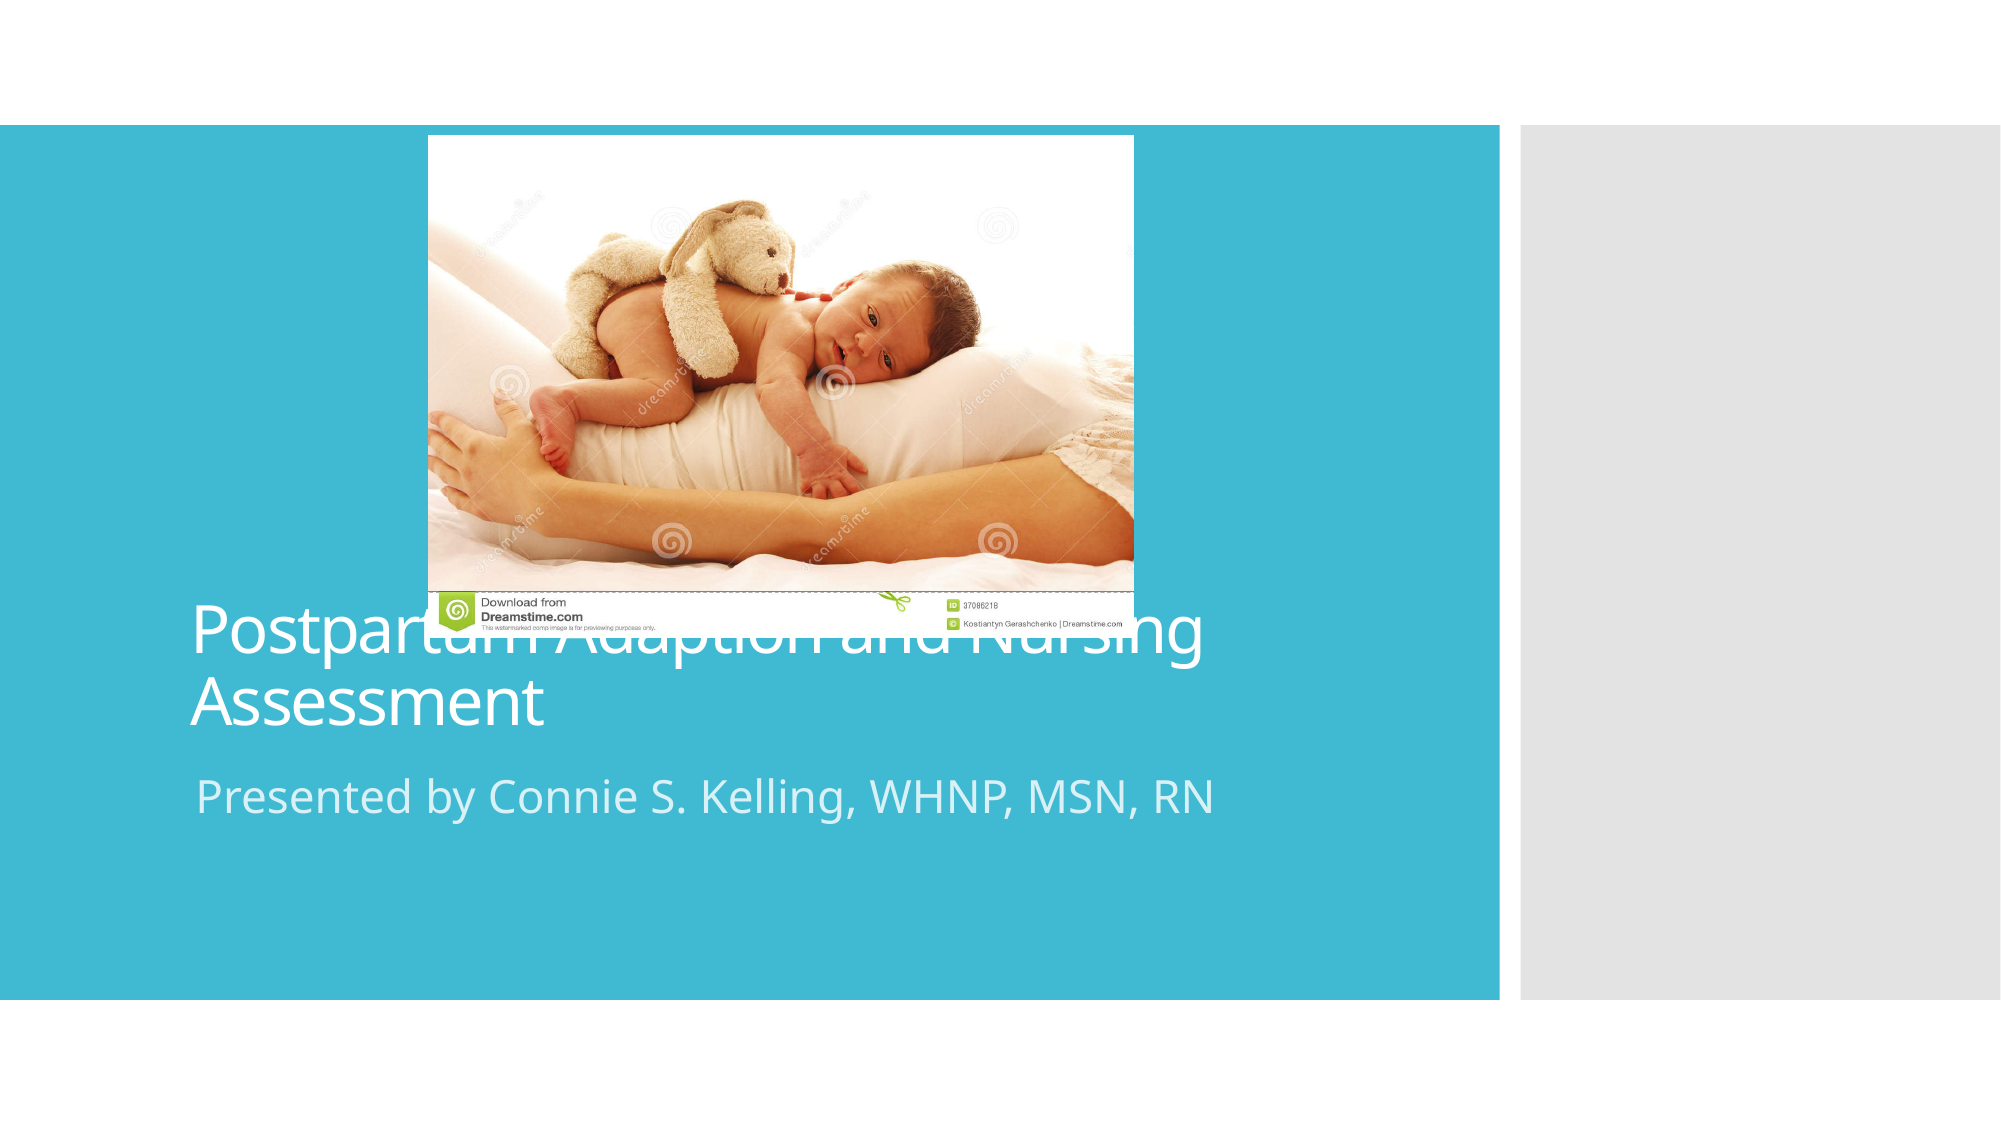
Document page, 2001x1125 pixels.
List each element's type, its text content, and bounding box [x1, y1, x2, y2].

title Postpartum Adaption and Nursing Assessment [175, 135, 1473, 747]
picture [428, 134, 1135, 639]
subtitle Presented by Connie S. Kelling, WHNP, MSN, RN [180, 766, 1381, 917]
